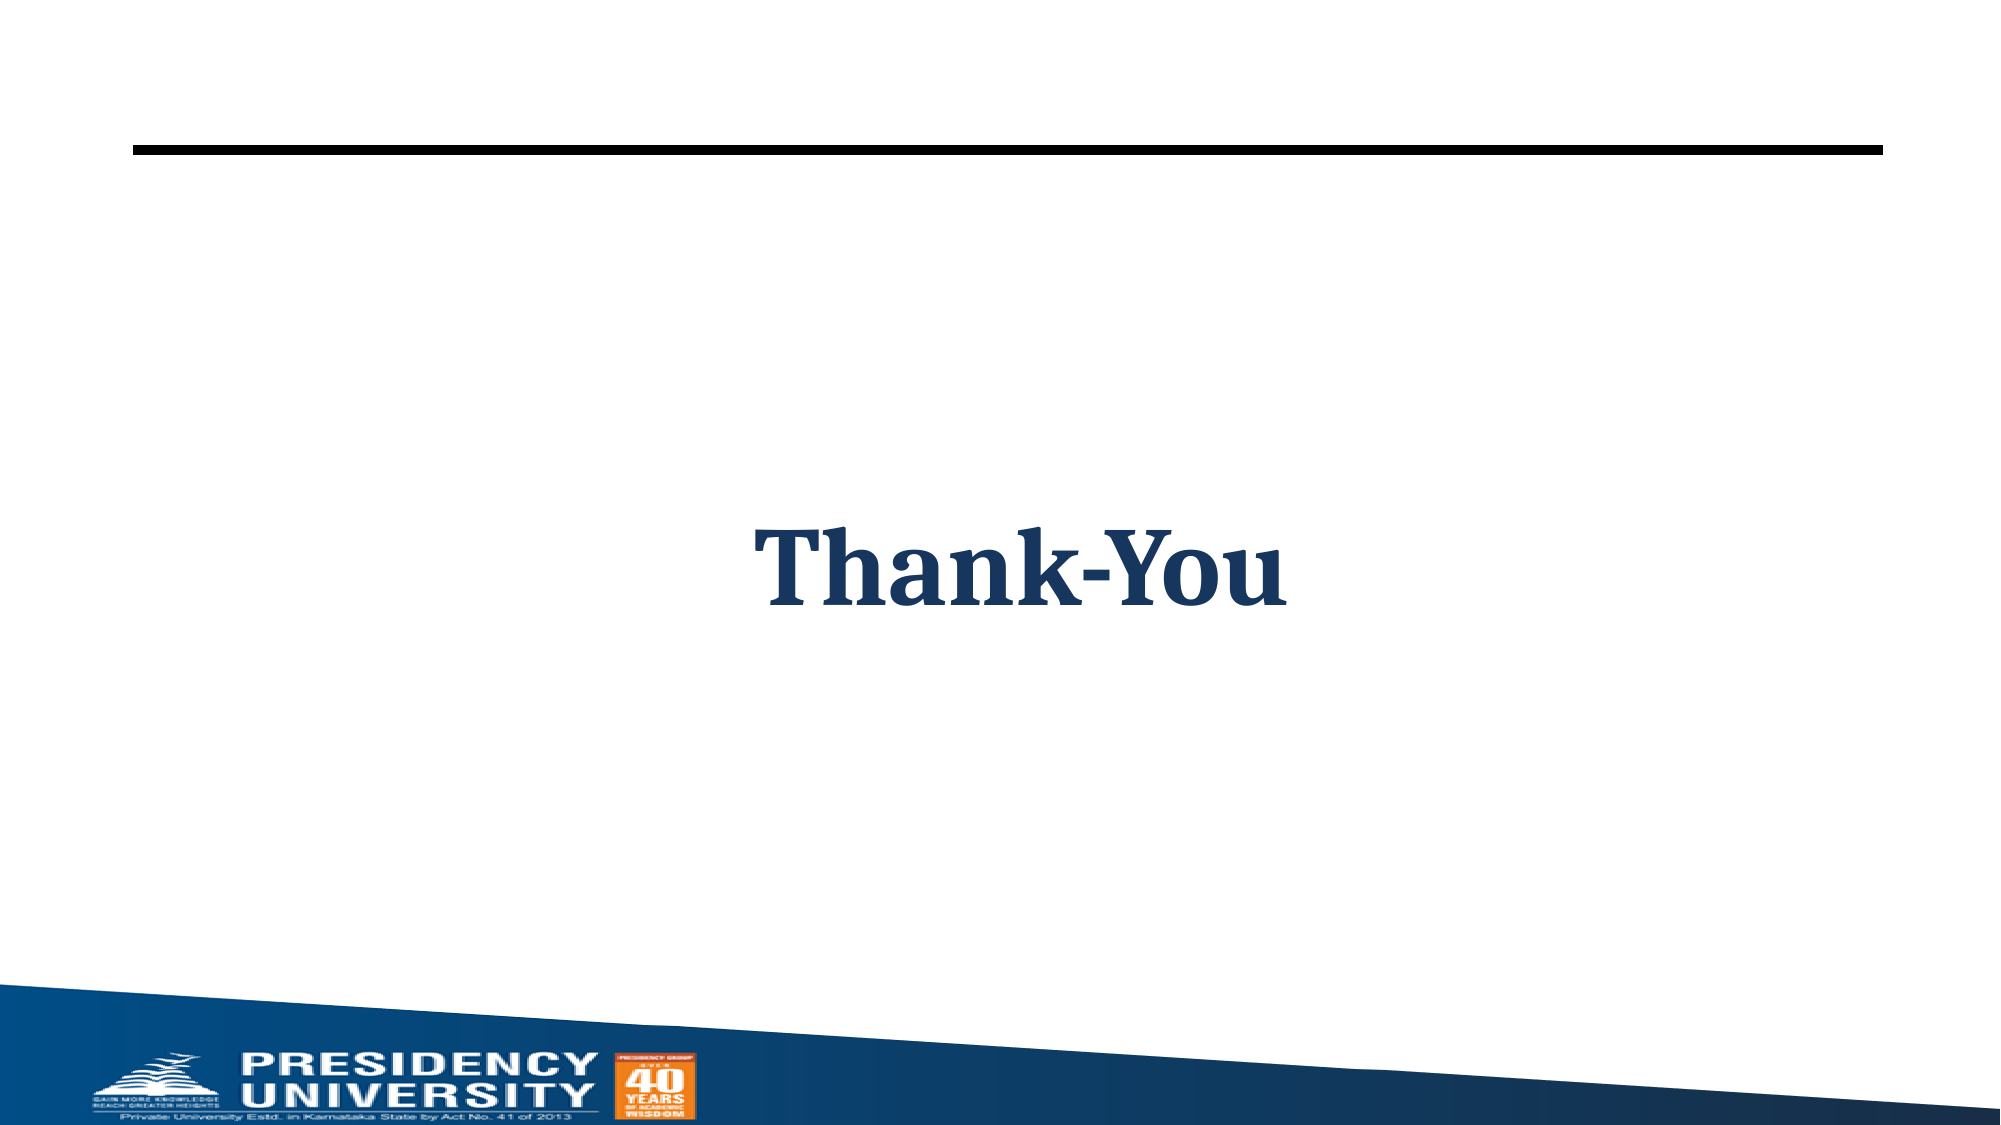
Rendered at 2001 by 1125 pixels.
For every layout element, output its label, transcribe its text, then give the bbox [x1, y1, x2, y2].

picture [0, 982, 2000, 1125]
title Thank-You [172, 216, 1873, 904]
